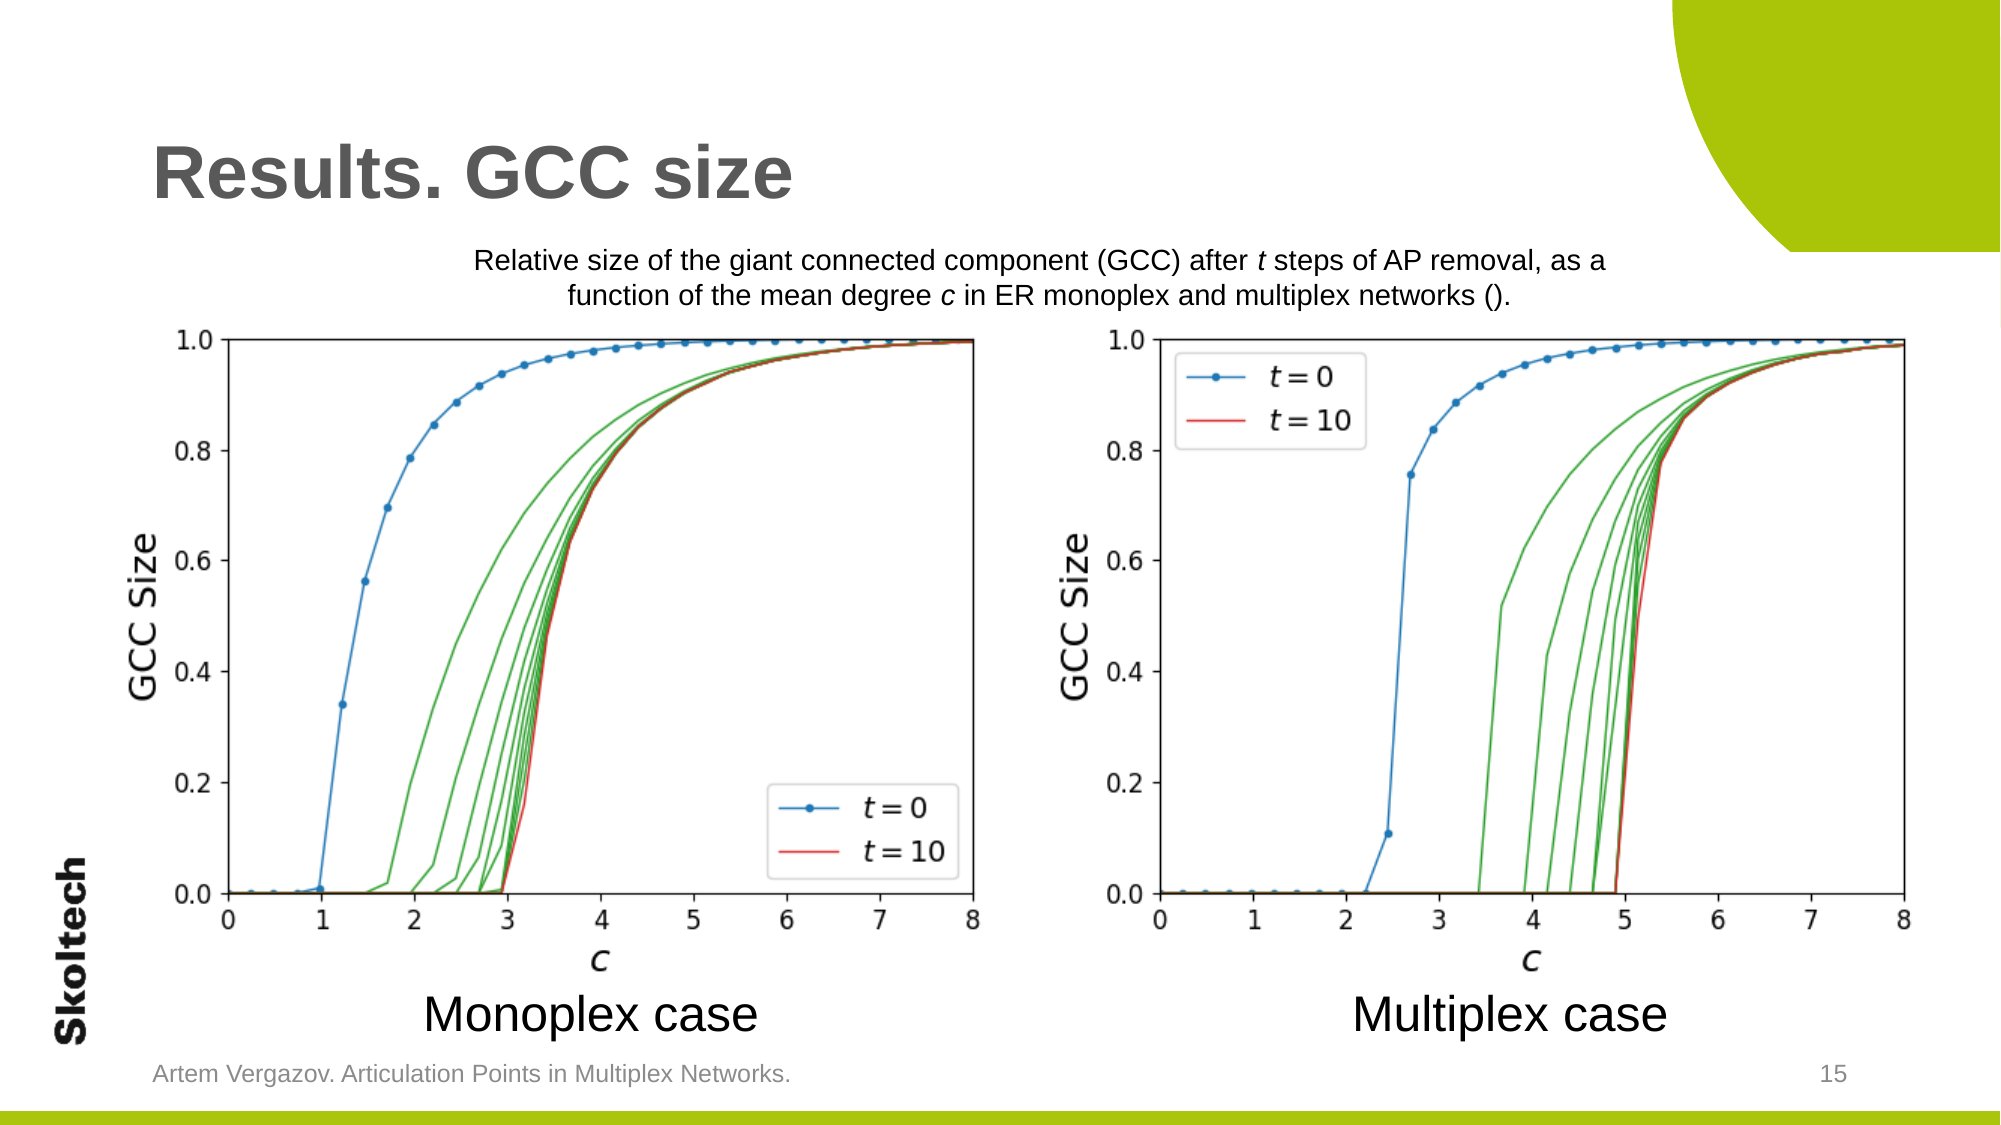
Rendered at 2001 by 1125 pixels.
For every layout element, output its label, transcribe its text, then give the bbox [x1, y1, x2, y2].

text_box Monoplex case [408, 980, 819, 1049]
footer Artem Vergazov. Articulation Points in Multiplex Networks. [137, 1042, 1338, 1103]
picture [108, 252, 2000, 973]
title Results. GCC size [137, 59, 1863, 251]
slide_number 15 [1412, 1042, 1863, 1103]
text_box Multiplex case [1337, 980, 1749, 1049]
picture [54, 853, 86, 1050]
